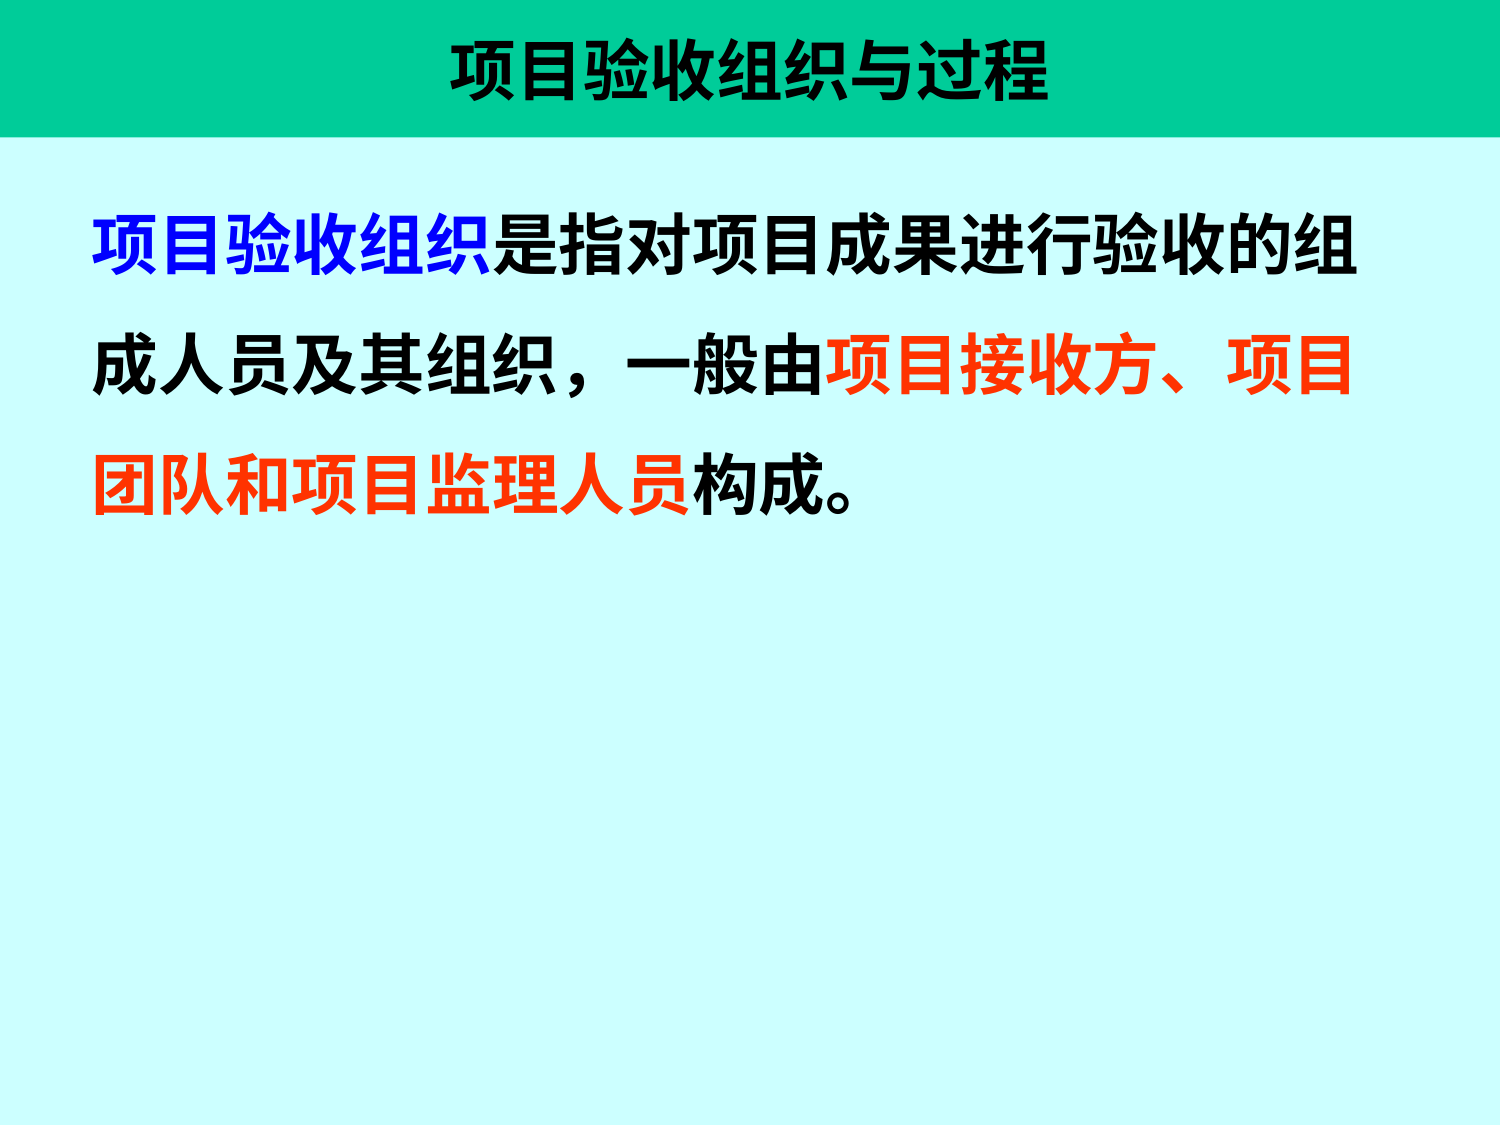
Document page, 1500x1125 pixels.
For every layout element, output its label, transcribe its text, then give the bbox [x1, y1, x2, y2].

title 项目验收组织与过程 [0, 0, 1500, 138]
text_box 项目验收组织是指对项目成果进行验收的组成人员及其组织，一般由项目接收方、项目团队和项目监理人员构成。 [76, 155, 1400, 651]
